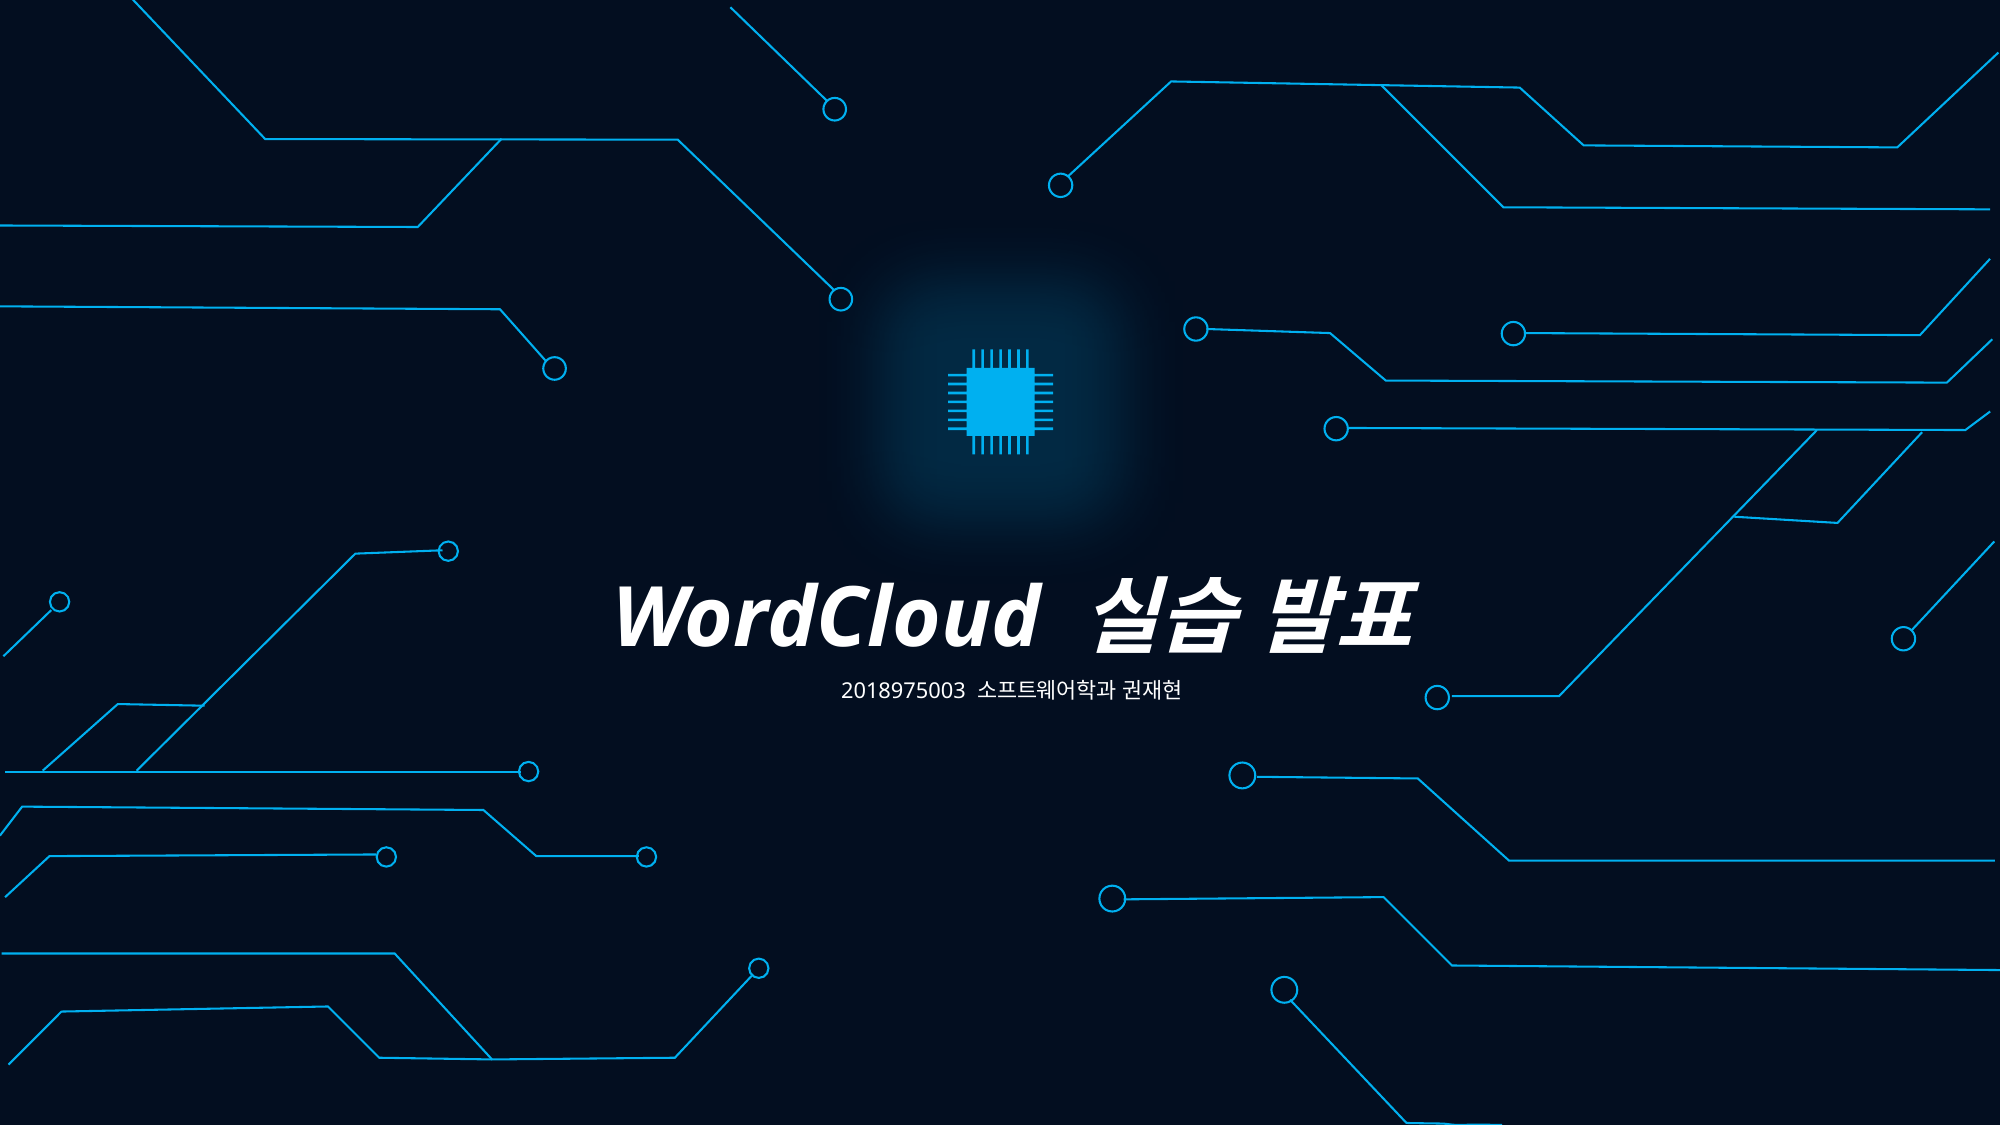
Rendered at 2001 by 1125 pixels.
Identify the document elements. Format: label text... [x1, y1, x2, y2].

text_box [0, 0, 853, 380]
text_box [947, 348, 1048, 455]
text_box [0, 541, 769, 1065]
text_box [1099, 762, 2000, 1125]
text_box WordCloud 실습 발표 2018975003 소프트웨어학과 권재현 [516, 506, 1508, 711]
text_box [1048, 52, 1999, 710]
